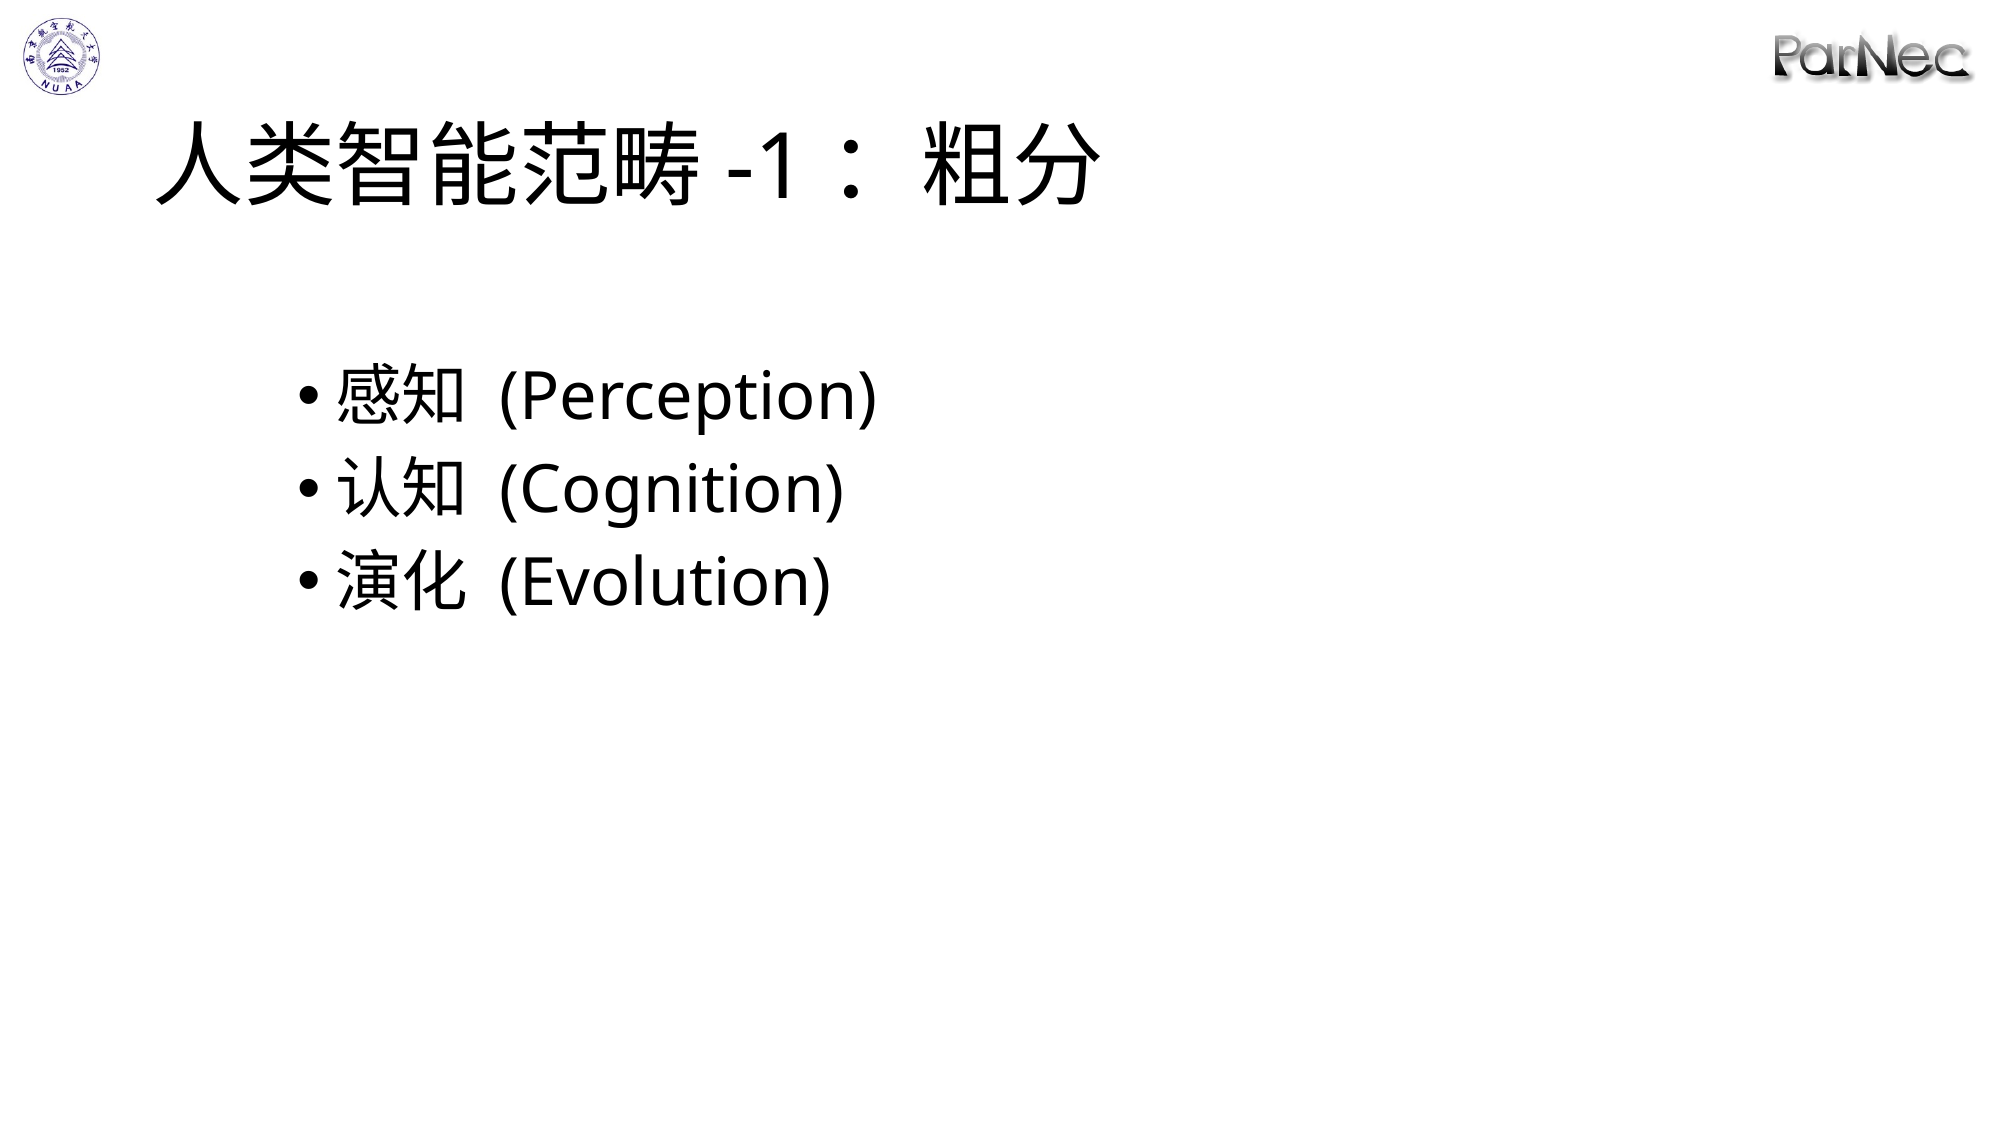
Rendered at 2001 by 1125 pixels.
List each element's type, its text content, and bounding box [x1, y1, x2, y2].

picture [1766, 27, 1976, 85]
list 感知 (Perception) 认知 (Cognition) 演化 (Evolution) [282, 354, 1865, 962]
picture [19, 14, 104, 98]
title 人类智能范畴-1：粗分 [137, 59, 1863, 278]
